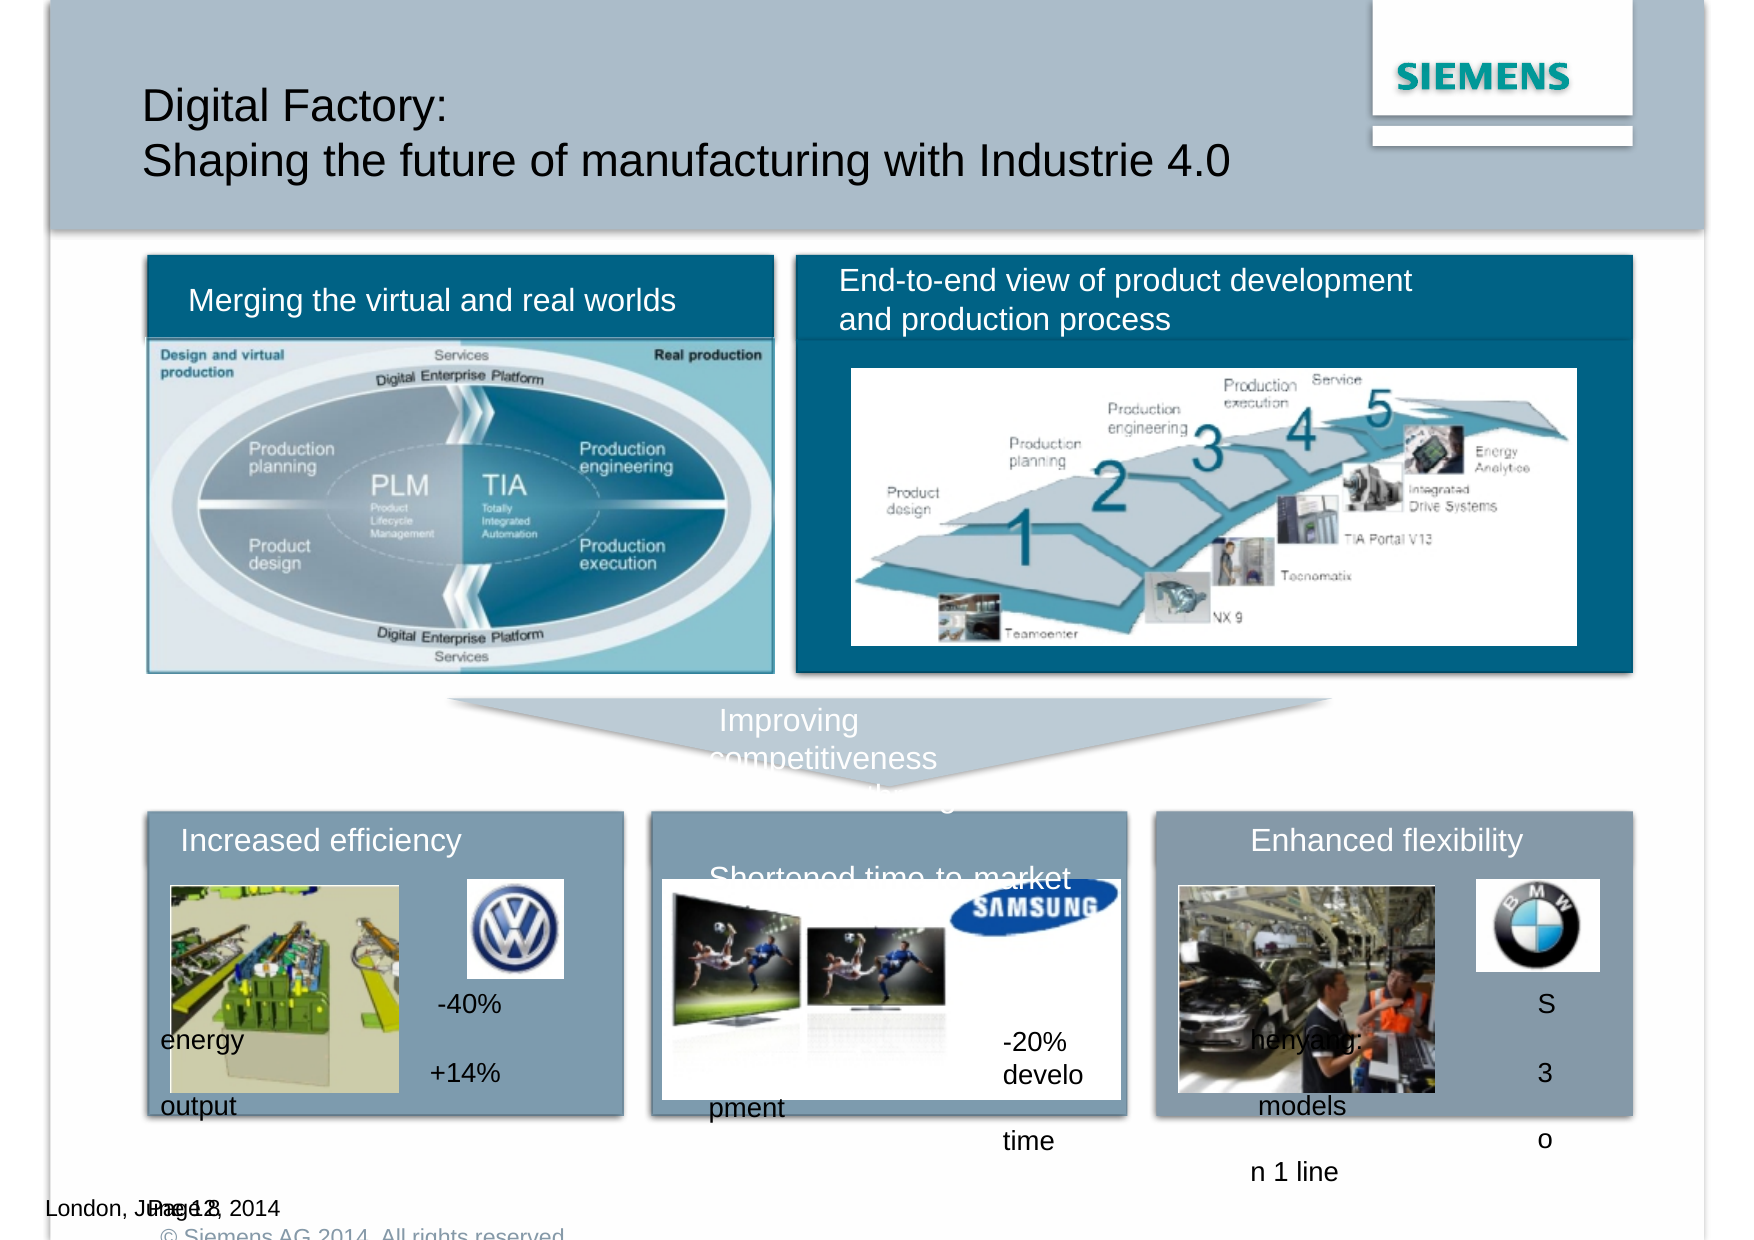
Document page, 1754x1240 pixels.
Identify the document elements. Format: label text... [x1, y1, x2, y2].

text_box [1370, 0, 1635, 118]
text_box [1434, 61, 1457, 92]
picture [466, 879, 565, 979]
text_box London, June 12, 2014 JP Morgan Conference [45, 1194, 1754, 1222]
picture [662, 879, 1121, 1101]
text_box [48, 0, 1706, 232]
text_box Enhanced flexibility Shenyang: 3 models on 1 line [1250, 820, 1524, 1085]
text_box Digital Factory: Shaping the future of manufacturing with Industrie 4.0 [141, 76, 1232, 186]
text_box [794, 338, 1634, 674]
picture [1177, 885, 1435, 1093]
text_box Improving competitiveness through Shortened time-to-market -20% development time [708, 700, 1088, 878]
text_box [1519, 60, 1547, 92]
text_box [795, 253, 1634, 336]
text_box [48, 240, 1706, 1194]
picture [145, 337, 776, 674]
text_box [146, 253, 776, 336]
text_box [1419, 72, 1429, 92]
text_box [1496, 61, 1519, 92]
text_box [48, 1222, 1706, 1240]
text_box Merging the virtual and real worlds [188, 279, 678, 318]
text_box [1154, 809, 1635, 1118]
picture [170, 885, 399, 1093]
text_box End-to-end view of product development and production process [838, 260, 1414, 337]
text_box [1370, 124, 1635, 148]
text_box [444, 696, 1335, 753]
text_box [1457, 60, 1494, 92]
picture [1476, 879, 1601, 973]
text_box [146, 810, 625, 1117]
text_box [1419, 60, 1432, 68]
text_box [650, 810, 1129, 1117]
text_box Increased efficiency -40% energy +14% output © Siemens AG 2014. All rights reserved. [160, 820, 572, 1181]
text_box [1546, 60, 1572, 92]
picture [852, 369, 1576, 645]
text_box [1395, 60, 1417, 92]
